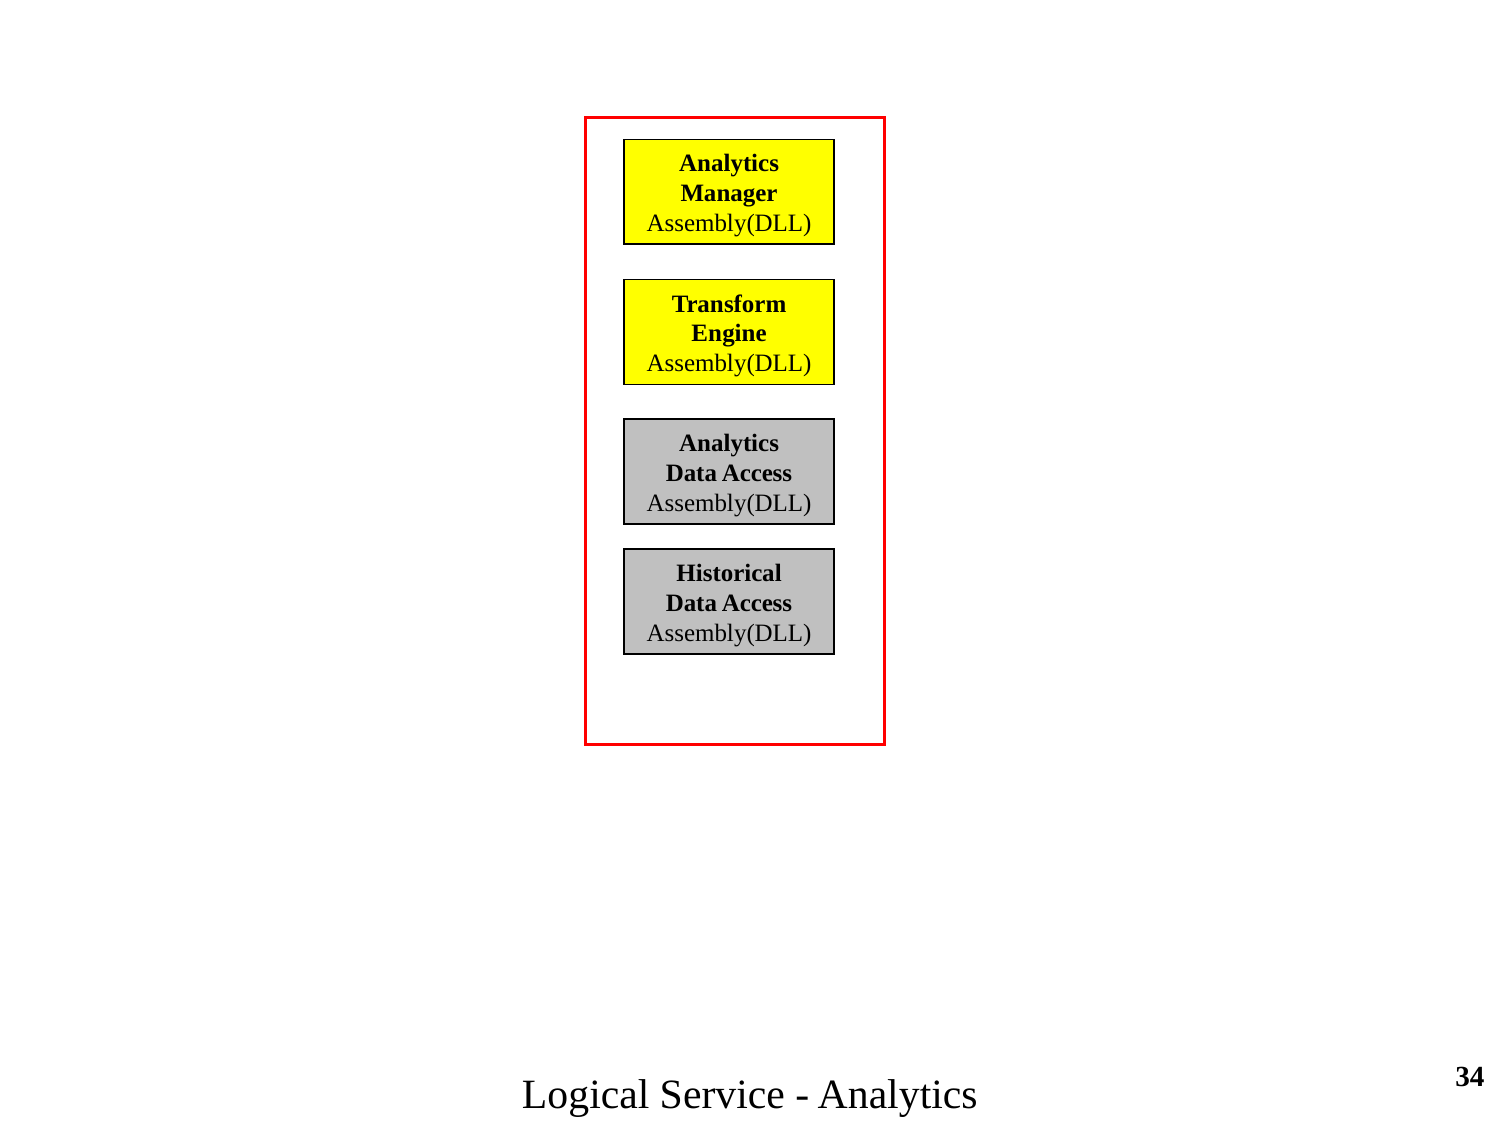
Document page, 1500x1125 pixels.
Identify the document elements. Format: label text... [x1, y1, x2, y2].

slide_number 34 [1187, 1049, 1500, 1125]
text_box Analytics Data Access Assembly(DLL) [624, 418, 834, 524]
text_box Analytics Manager Assembly(DLL) [624, 139, 834, 245]
text_box [585, 117, 885, 745]
text_box Historical Data Access Assembly(DLL) [624, 548, 834, 654]
text_box Transform Engine Assembly(DLL) [624, 279, 834, 385]
text_box Logical Service - Analytics [507, 1059, 993, 1125]
